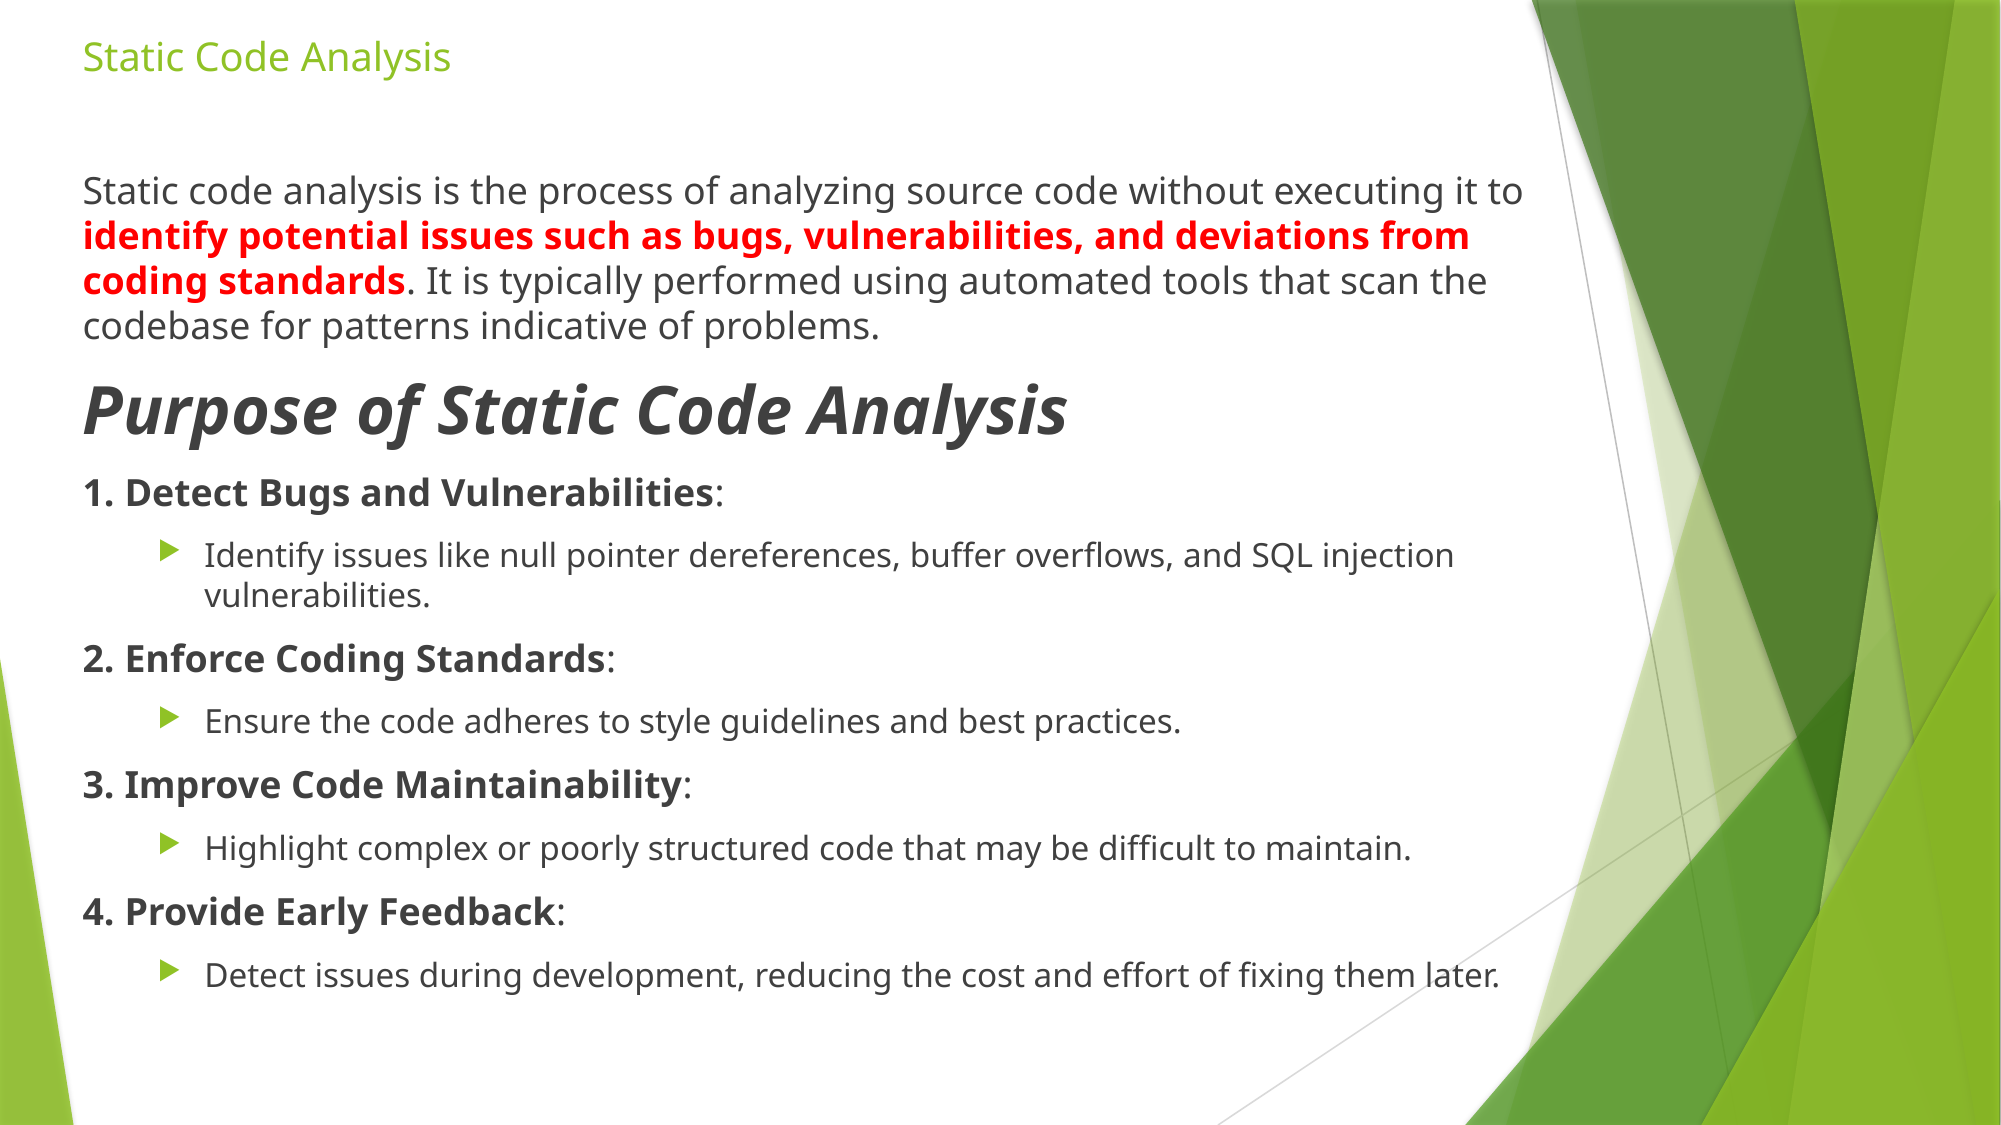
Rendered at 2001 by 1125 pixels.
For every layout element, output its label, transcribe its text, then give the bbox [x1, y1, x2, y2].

title Static Code Analysis [67, 24, 1478, 136]
list Static code analysis is the process of analyzing source code without executing it to identify potential issues such as bugs, vulnerabilities, and deviations from coding standards. It is typically performed using automated tools that scan the codebase for patterns indicative of problems. Purpose of Static Code Analysis 1. Detect Bugs and Vulnerabilities: Identify issues like null pointer dereferences, buffer overflows, and SQL injection vulnerabilities. 2. Enforce Coding Standards: Ensure the code adheres to style guidelines and best practices. 3. Improve Code Maintainability: Highlight complex or poorly structured code that may be difficult to maintain. 4. Provide Early Feedback: Detect issues during development, reducing the cost and effort of fixing them later. [67, 159, 1543, 1078]
